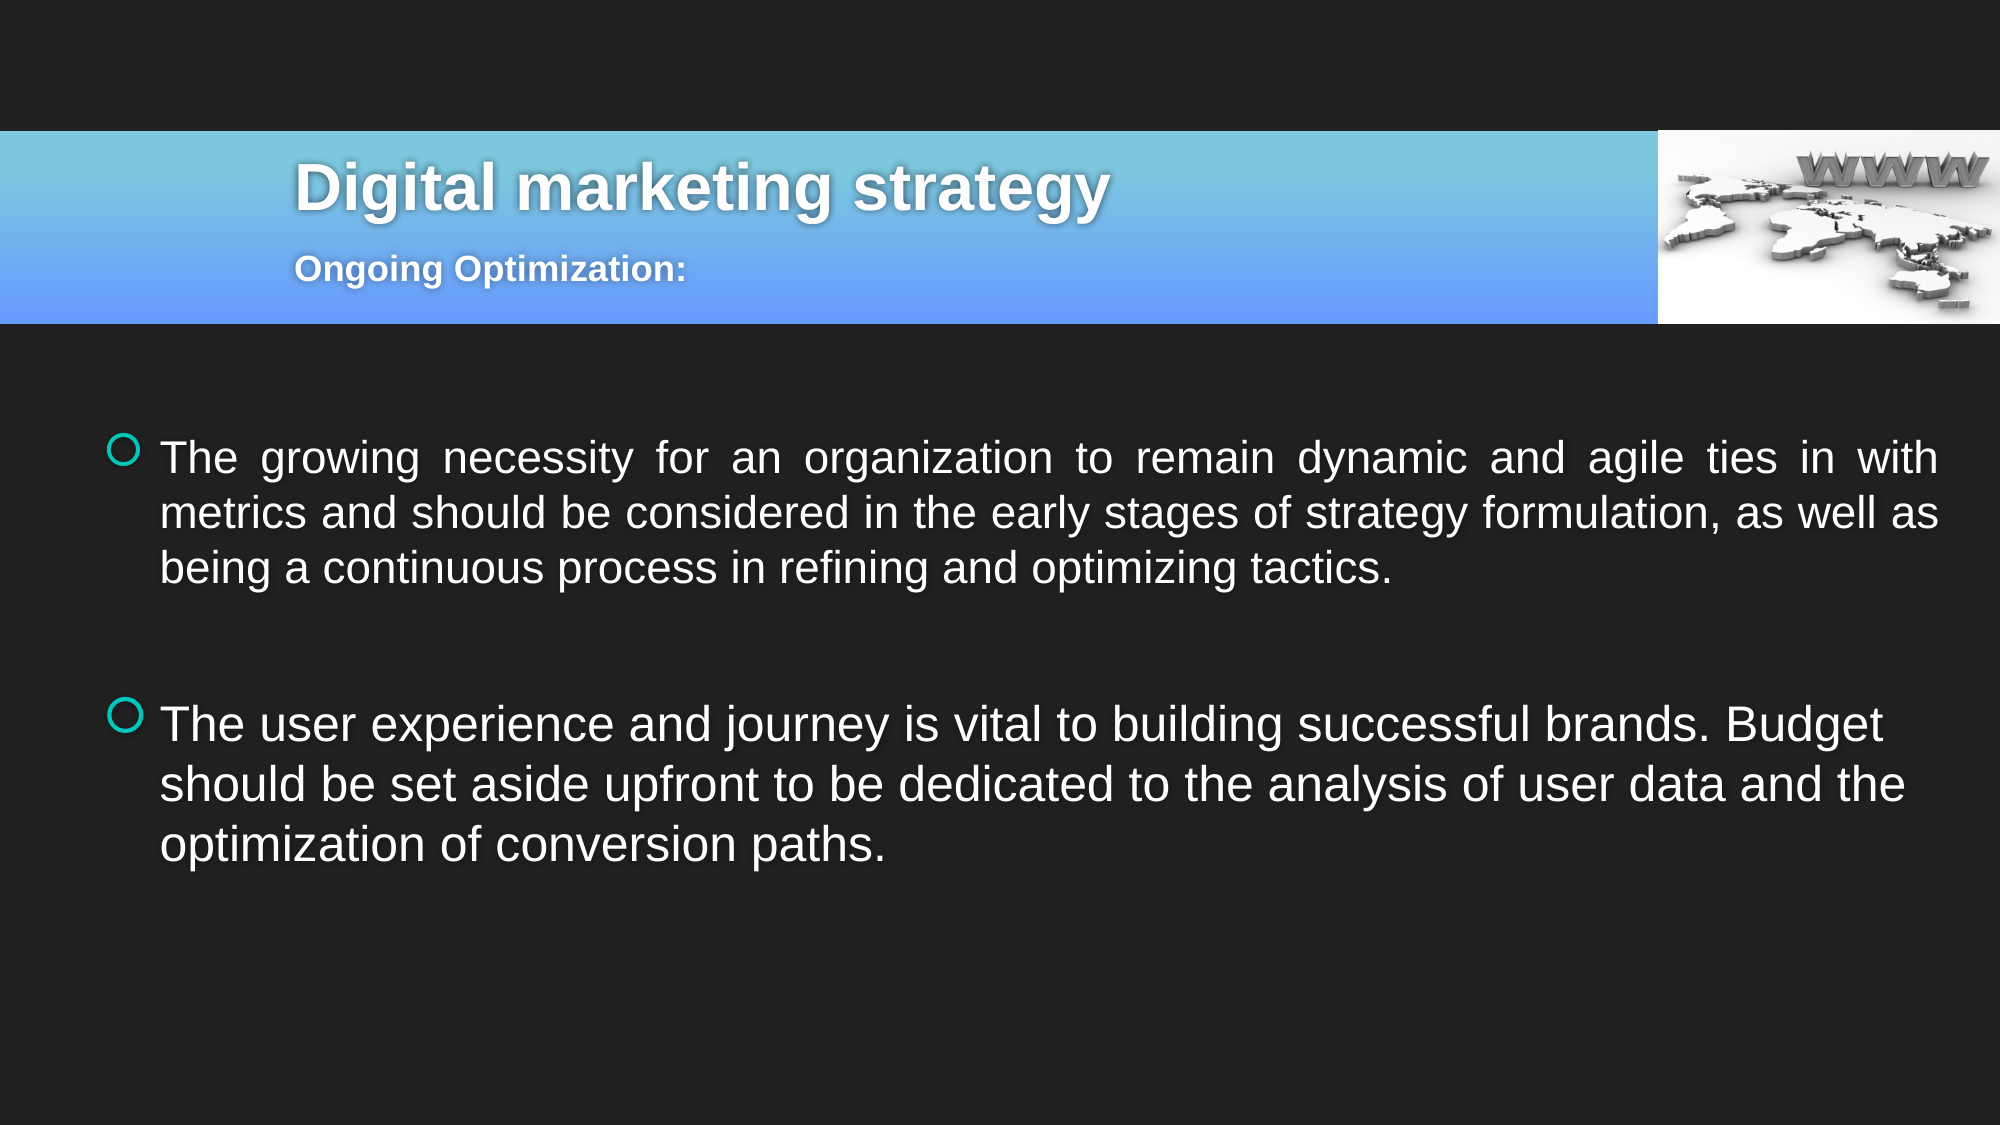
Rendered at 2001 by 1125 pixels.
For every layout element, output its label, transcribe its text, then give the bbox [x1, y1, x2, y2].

picture [1658, 130, 2000, 324]
list The growing necessity for an organization to remain dynamic and agile ties in with metrics and should be considered in the early stages of strategy formulation, as well as being a continuous process in refining and optimizing tactics. The user experience and journey is vital to building successful brands. Budget should be set aside upfront to be dedicated to the analysis of user data and the optimization of conversion paths. [88, 420, 1956, 1010]
title Digital marketing strategy [279, 136, 1289, 230]
list Ongoing Optimization: [279, 237, 1344, 297]
